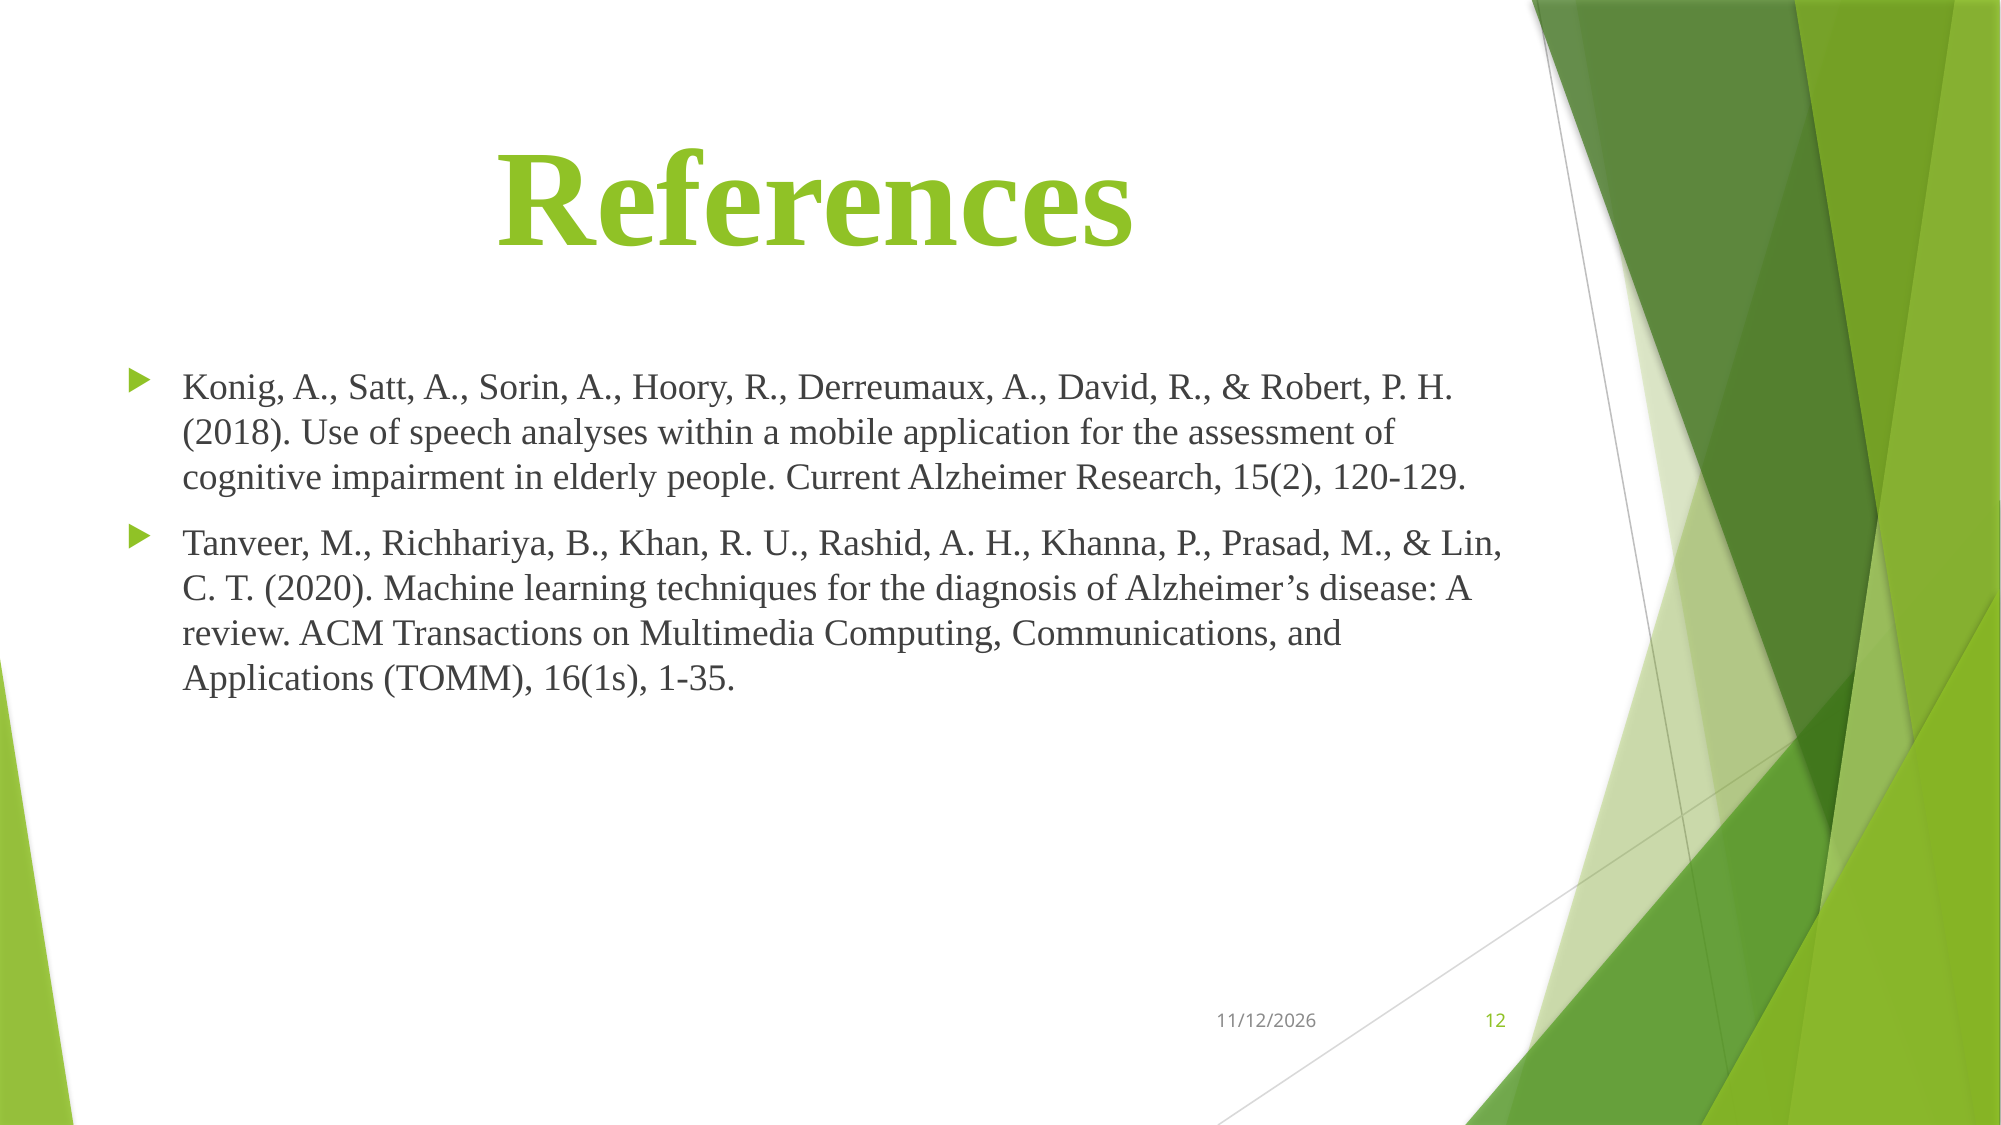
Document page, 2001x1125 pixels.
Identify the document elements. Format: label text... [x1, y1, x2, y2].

list Konig, A., Satt, A., Sorin, A., Hoory, R., Derreumaux, A., David, R., & Robert, P. H. (2018). Use of speech analyses within a mobile application for the assessment of cognitive impairment in elderly people. Current Alzheimer Research, 15(2), 120-129. Tanveer, M., Richhariya, B., Khan, R. U., Rashid, A. H., Khanna, P., Prasad, M., & Lin, C. T. (2020). Machine learning techniques for the diagnosis of Alzheimer’s disease: A review. ACM Transactions on Multimedia Computing, Communications, and Applications (TOMM), 16(1s), 1-35. [111, 354, 1522, 992]
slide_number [1181, 991, 1332, 1051]
title References [111, 99, 1522, 317]
slide_number 12 [1409, 991, 1522, 1051]
